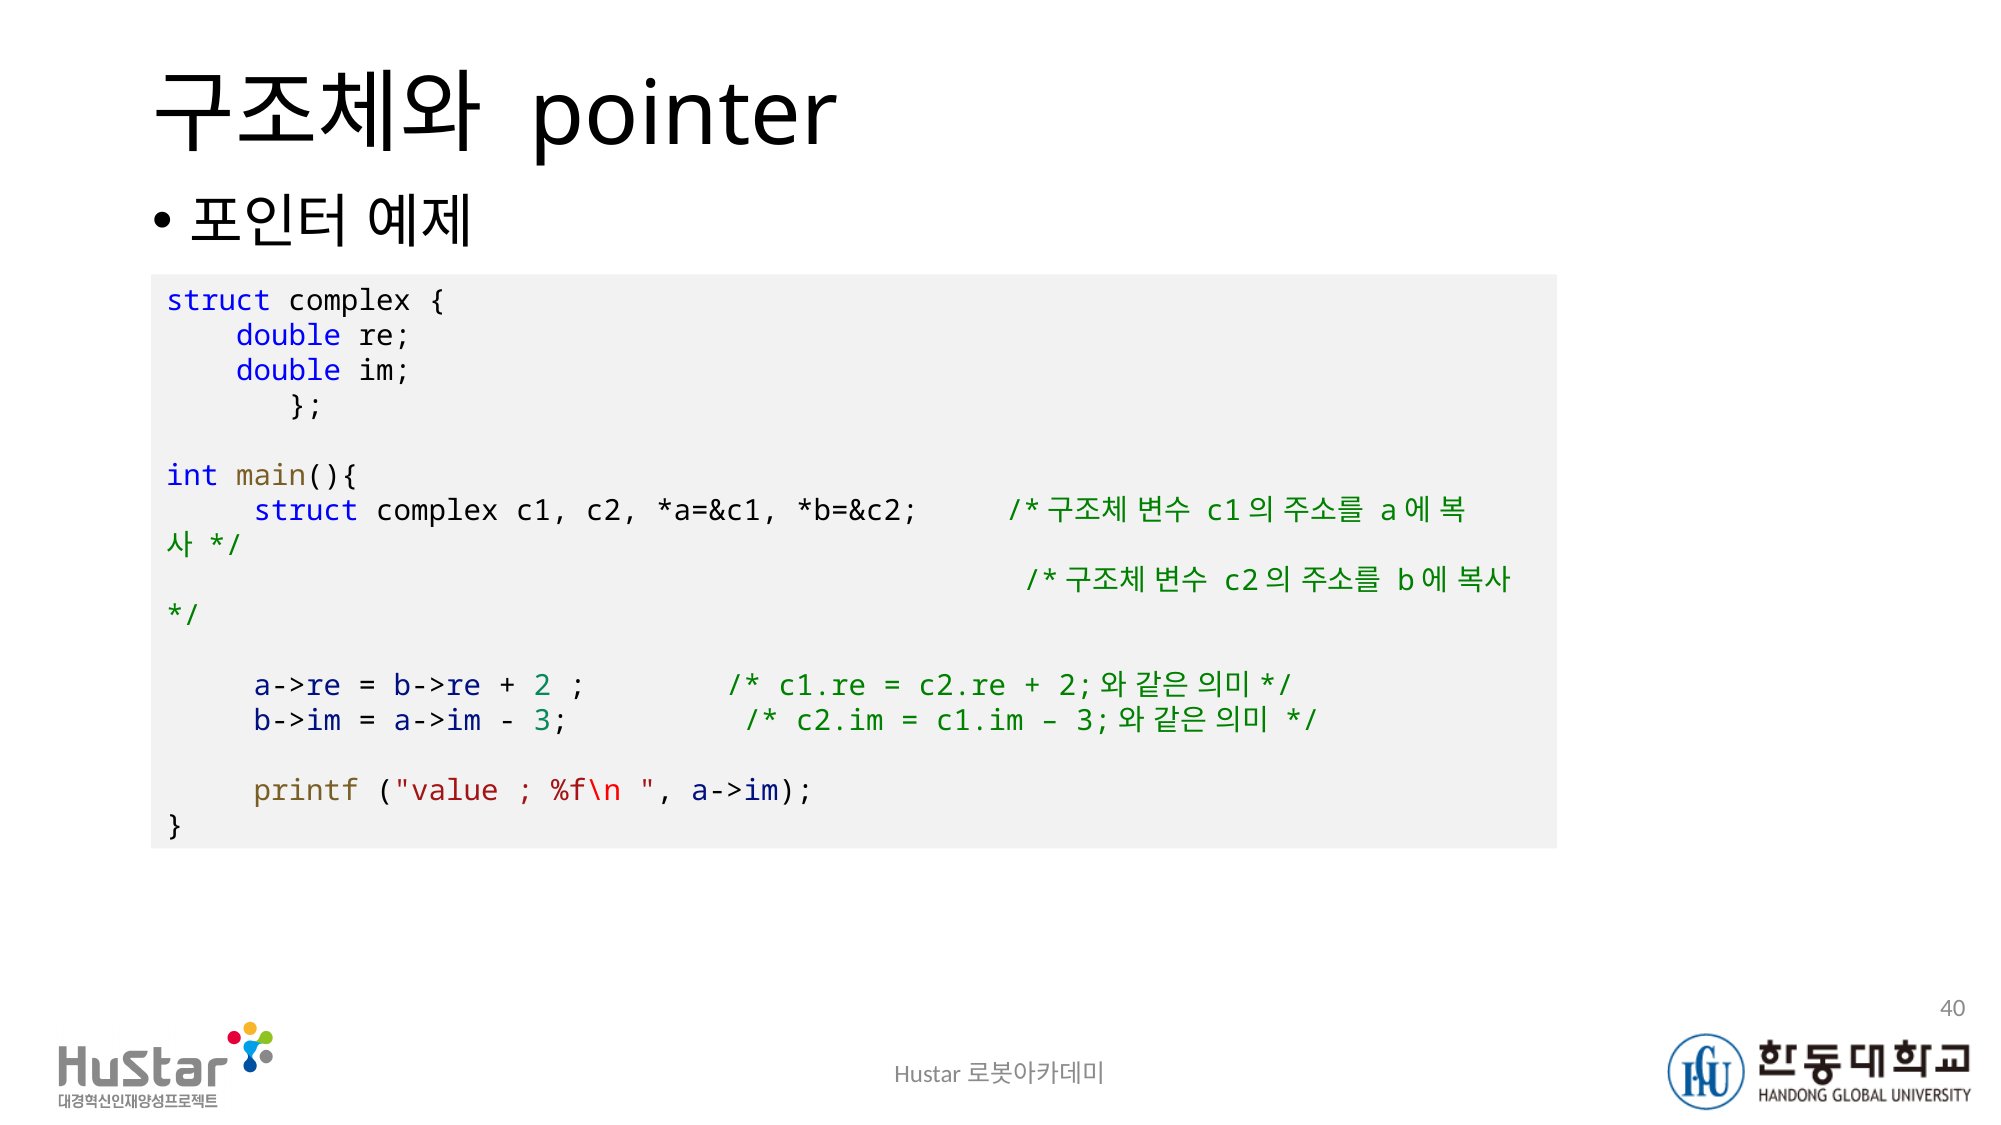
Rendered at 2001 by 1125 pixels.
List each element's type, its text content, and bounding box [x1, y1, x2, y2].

text_box struct complex { double re; double im; }; int main(){ struct complex c1, c2, *a=&c1, *b=&c2; /*구조체 변수 c1의 주소를 a에 복사 */ /*구조체 변수 c2의 주소를 b에 복사 */ a->re = b->re + 2 ; /* c1.re = c2.re + 2;와 같은 의미*/ b->im = a->im - 3; /* c2.im = c1.im – 3;와 같은 의미 */ printf ("value ; %f\n ", a->im); } [151, 274, 1557, 849]
title 구조체와 pointer [137, 59, 1863, 172]
footer Hustar로봇아카데미 [662, 1042, 1338, 1103]
slide_number 40 [1887, 976, 1981, 1037]
list 포인터 예제 [137, 184, 1863, 1014]
picture [1666, 1030, 1981, 1113]
picture [56, 1020, 274, 1110]
